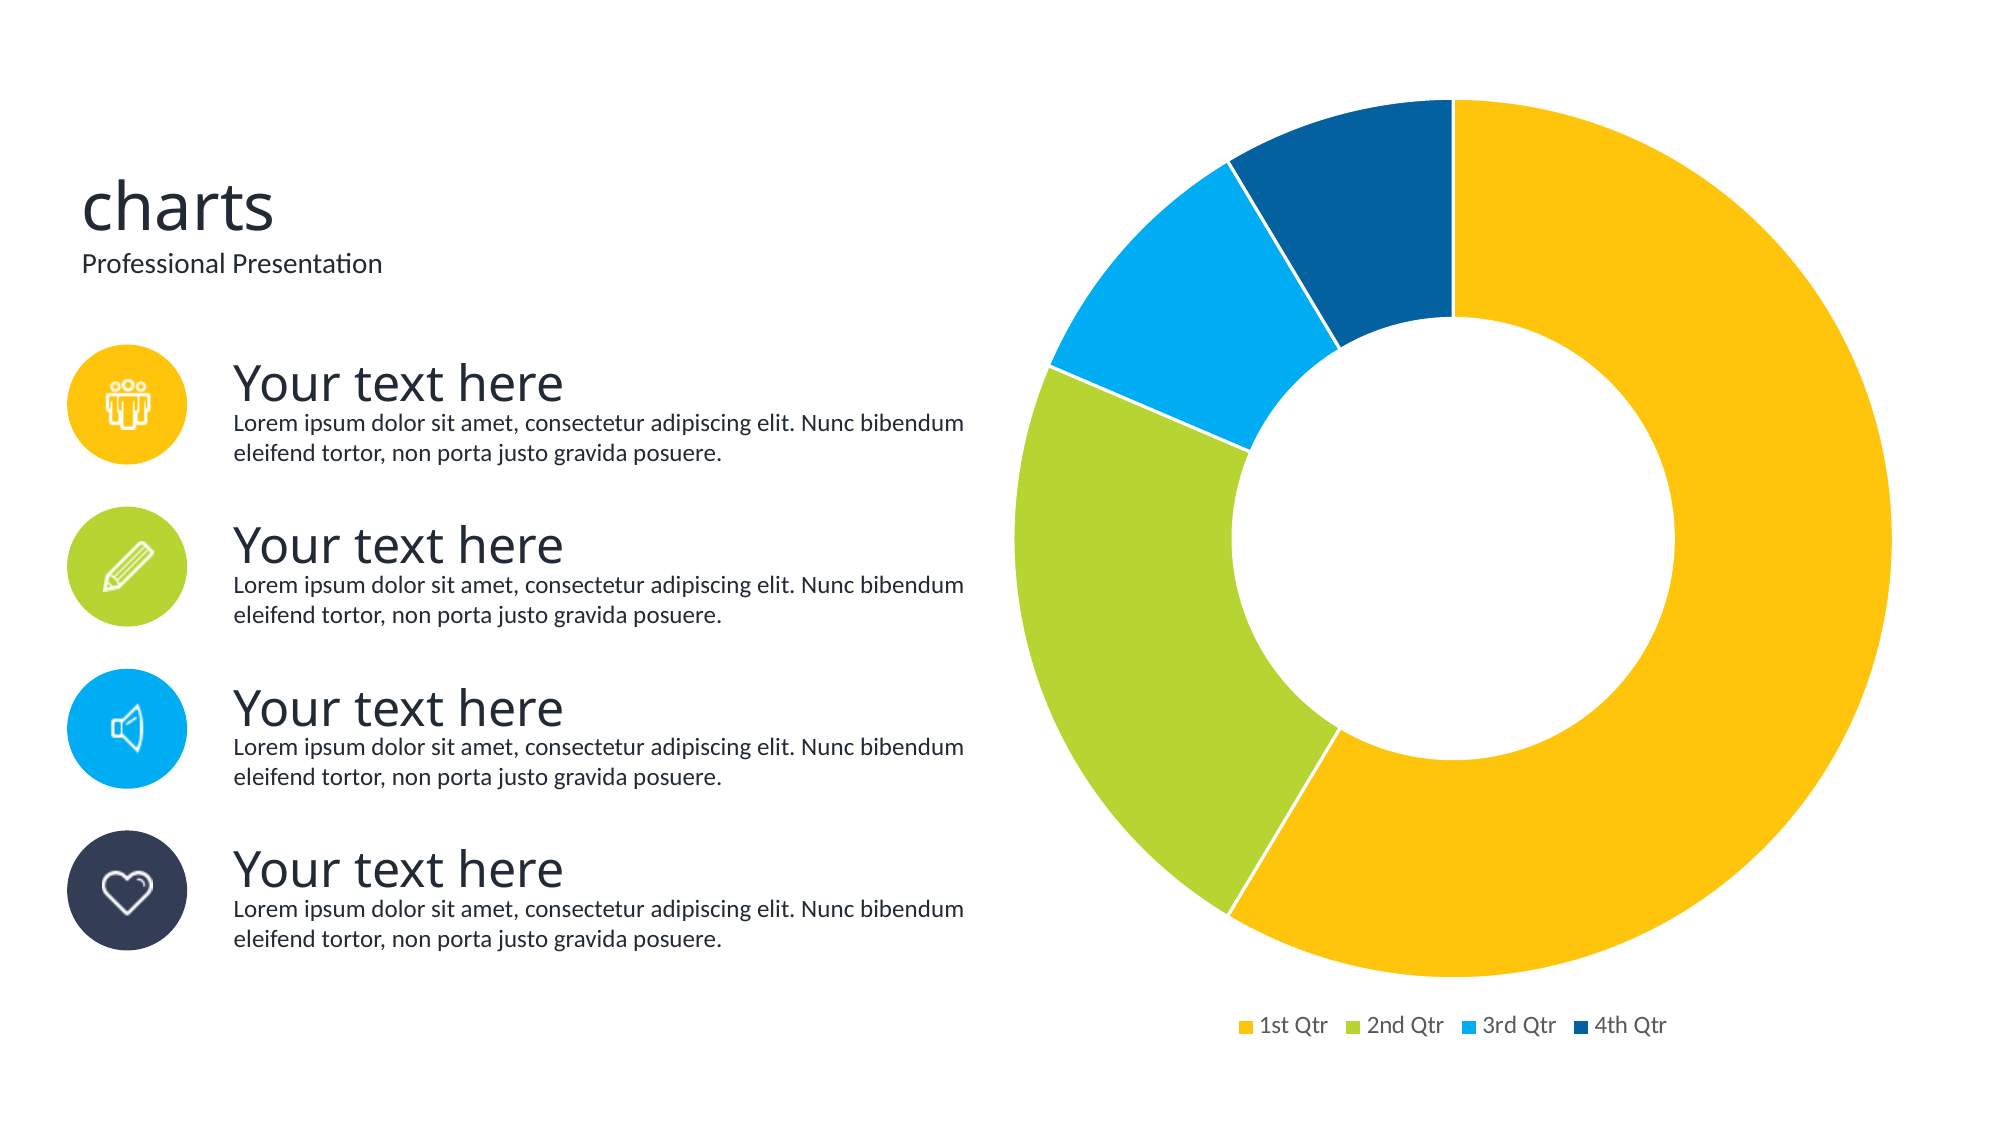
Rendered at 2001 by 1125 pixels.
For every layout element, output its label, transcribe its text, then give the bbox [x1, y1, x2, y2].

text_box Lorem ipsum dolor sit amet, consectetur adipiscing elit. Nunc bibendum eleifend tortor, non porta justo gravida posuere. [218, 582, 727, 636]
picture [112, 705, 143, 753]
picture [102, 868, 153, 919]
picture [103, 541, 154, 592]
text_box [66, 829, 189, 952]
text_box Your text here [218, 344, 727, 420]
text_box Lorem ipsum dolor sit amet, consectetur adipiscing elit. Nunc bibendum eleifend tortor, non porta justo gravida posuere. [218, 744, 727, 799]
text_box Your text here [218, 506, 727, 582]
text_box [66, 505, 189, 628]
chart [727, 78, 2000, 1047]
text_box Your text here [218, 668, 727, 744]
text_box Lorem ipsum dolor sit amet, consectetur adipiscing elit. Nunc bibendum eleifend tortor, non porta justo gravida posuere. [218, 906, 727, 960]
text_box Your text here [218, 830, 727, 906]
text_box [66, 343, 189, 466]
text_box Lorem ipsum dolor sit amet, consectetur adipiscing elit. Nunc bibendum eleifend tortor, non porta justo gravida posuere. [218, 420, 727, 474]
text_box [66, 667, 189, 790]
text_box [67, 156, 1025, 288]
picture [103, 379, 154, 430]
